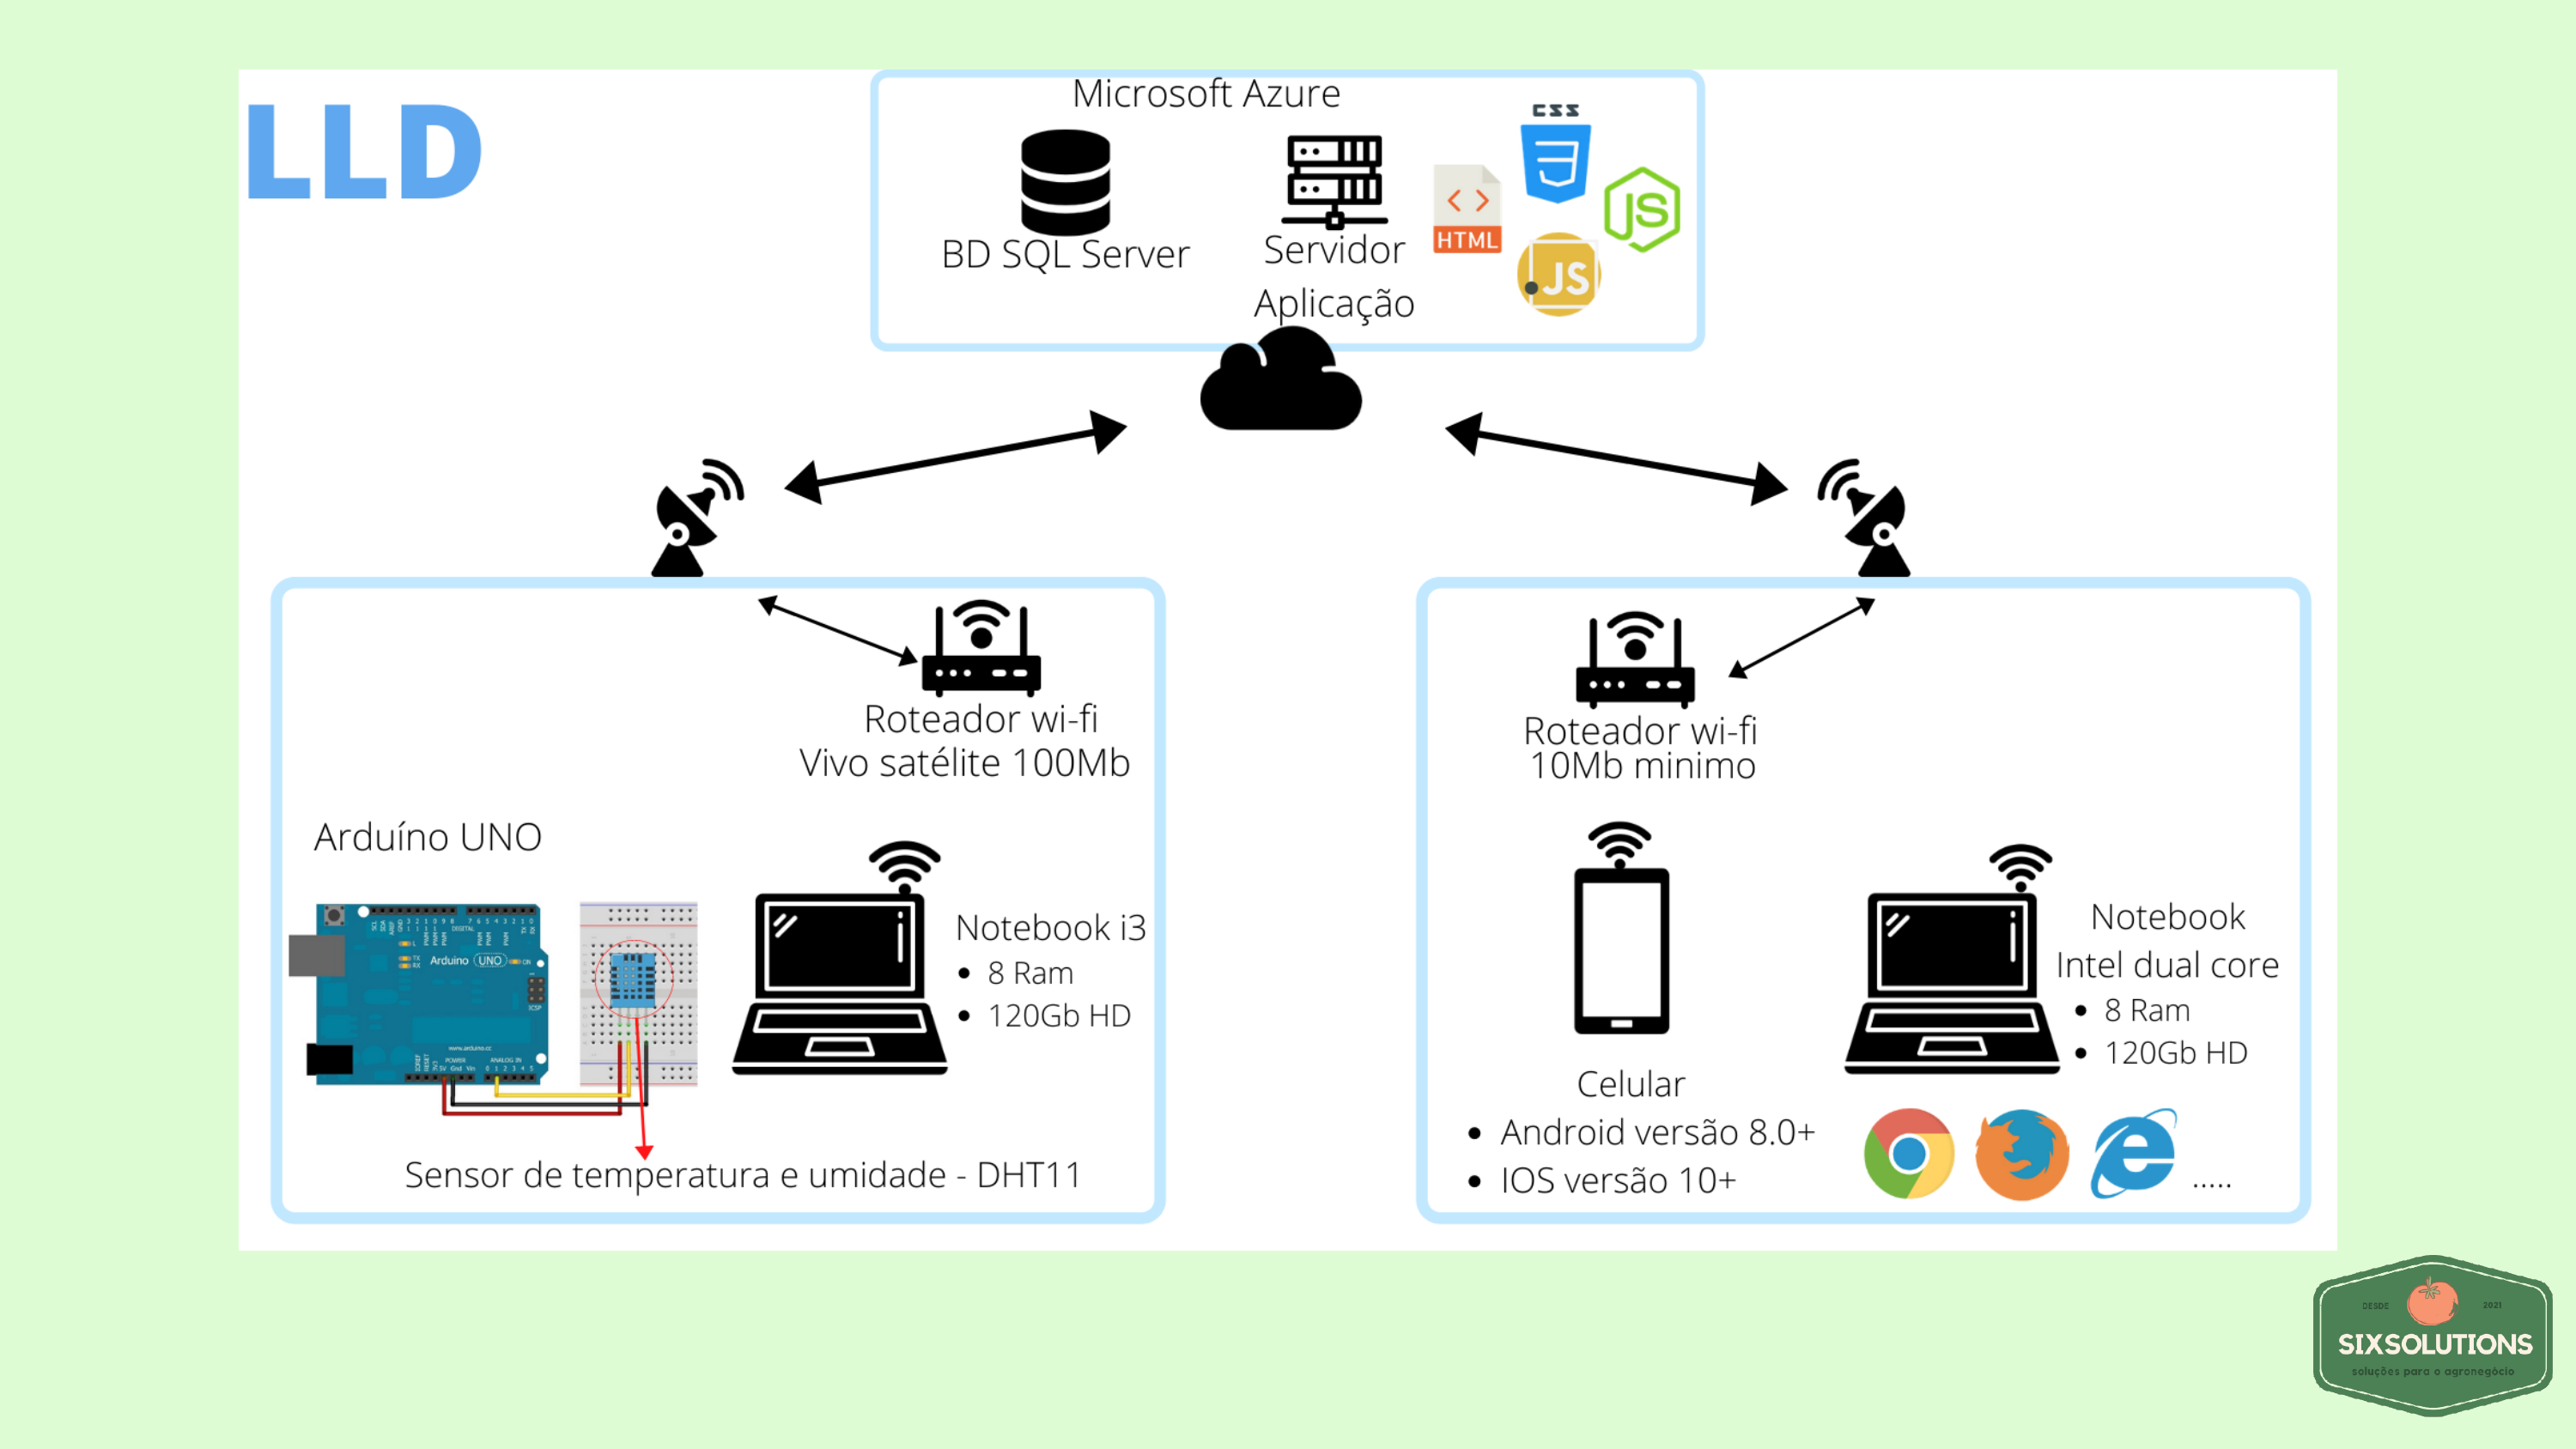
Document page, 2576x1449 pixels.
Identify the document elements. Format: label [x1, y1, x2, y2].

picture [238, 70, 2560, 1421]
